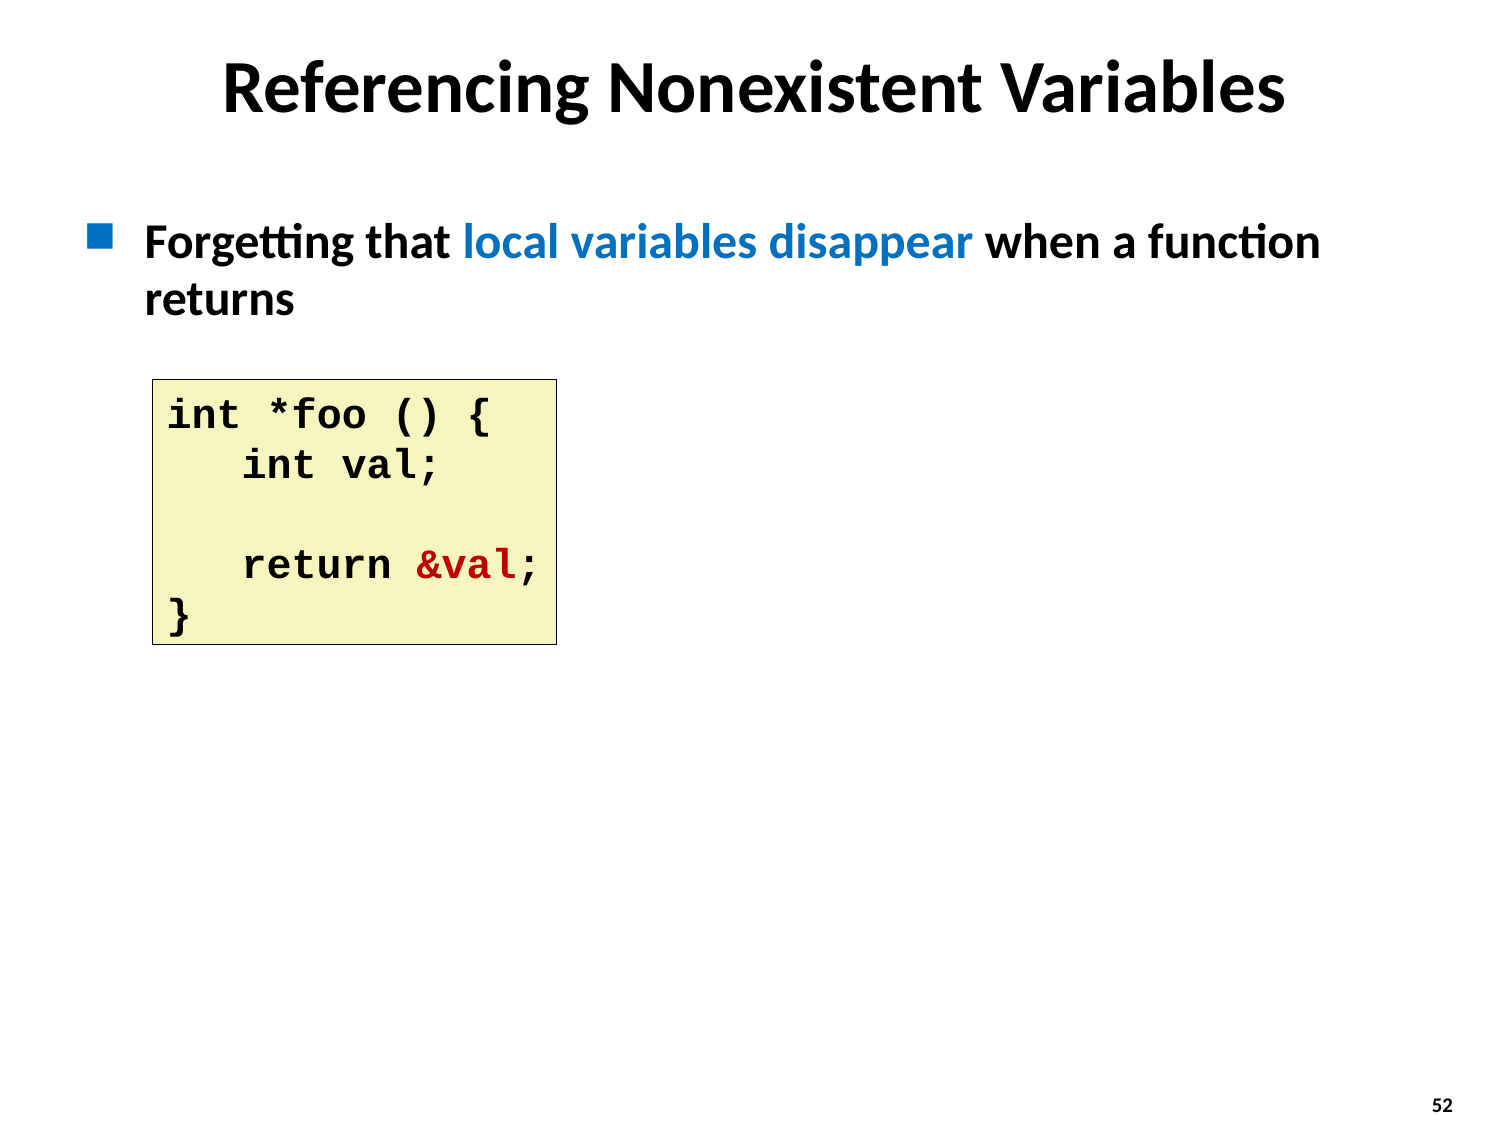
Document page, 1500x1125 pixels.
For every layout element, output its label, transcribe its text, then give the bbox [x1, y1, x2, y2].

text_box int *foo () { int val; return &val; } [151, 379, 557, 645]
list Forgetting that local variables disappear when a function returns [73, 205, 1437, 1063]
title Referencing Nonexistent Variables [39, 24, 1470, 154]
